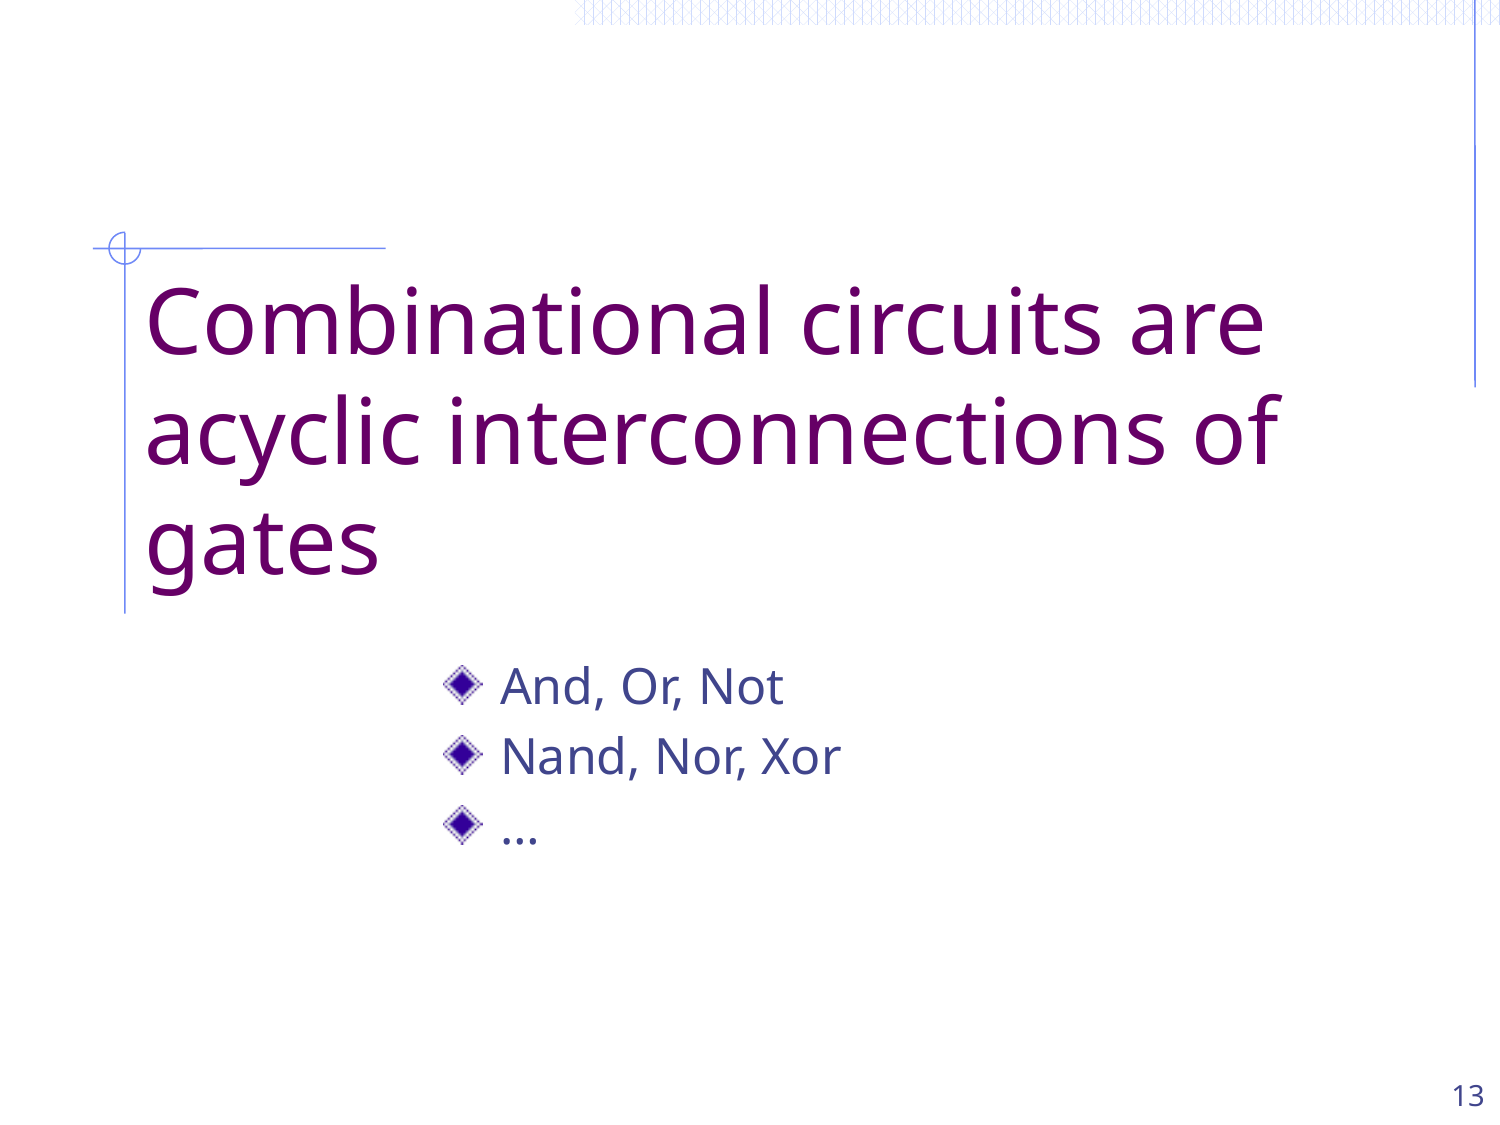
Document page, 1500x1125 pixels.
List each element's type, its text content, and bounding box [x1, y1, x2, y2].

title Combinational circuits are acyclic interconnections of gates [129, 266, 1405, 601]
picture [443, 735, 483, 775]
slide_number 13 [1187, 1049, 1500, 1125]
list And, Or, Not Nand, Nor, Xor … [428, 647, 1328, 888]
picture [443, 665, 483, 705]
picture [443, 805, 483, 845]
